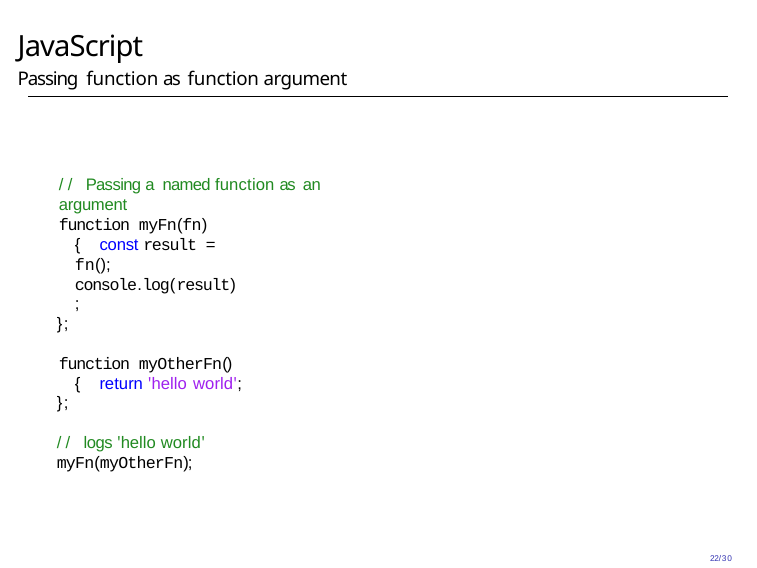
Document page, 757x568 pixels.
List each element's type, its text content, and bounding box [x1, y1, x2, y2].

title JavaScript Passing function as function argument [15, 27, 741, 122]
slide_number 22/30 [706, 552, 735, 568]
text_box // Passing a named function as an argument function myFn(fn) { const result = fn(); console.log(result); }; function myOtherFn() { return 'hello world'; }; // logs 'hello world' myFn(myOtherFn); [56, 173, 394, 473]
